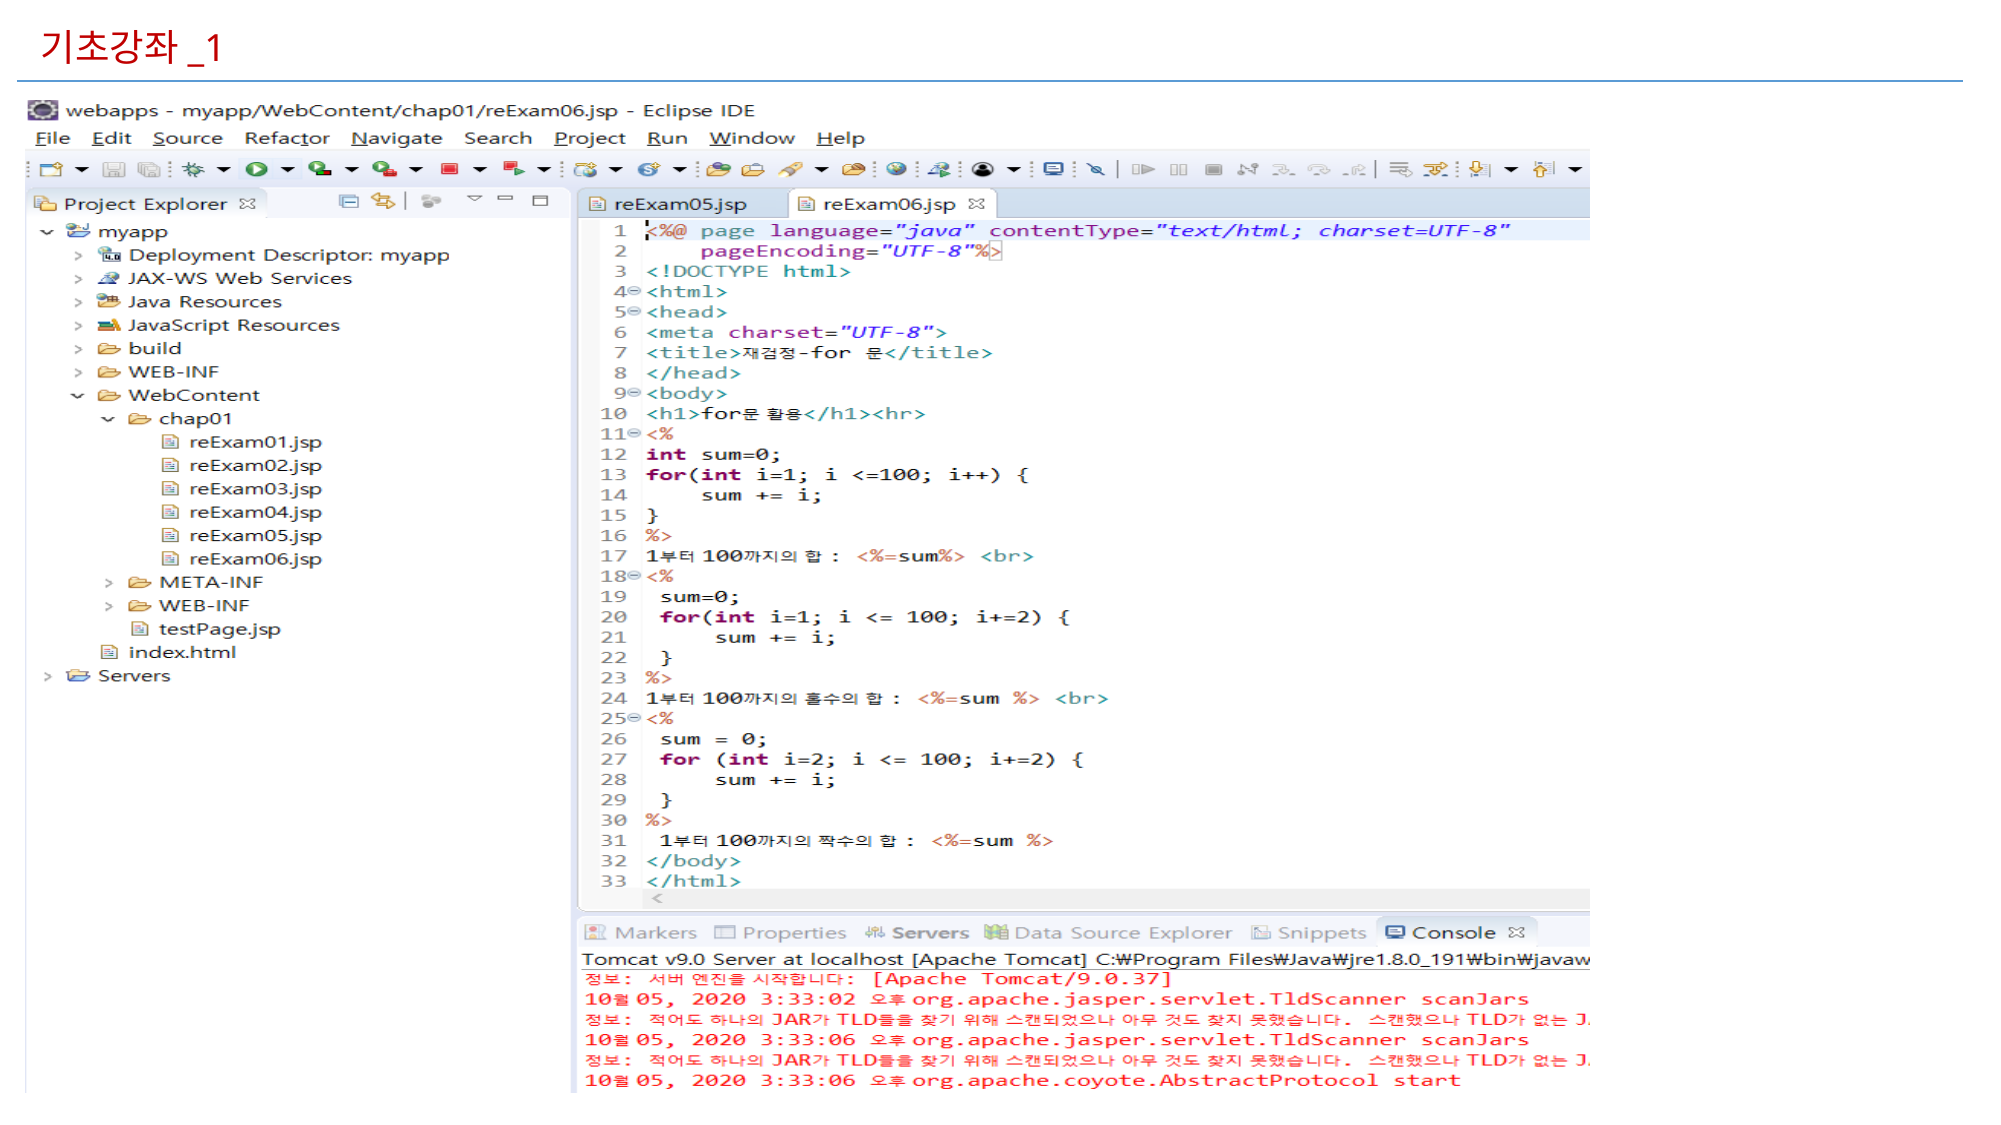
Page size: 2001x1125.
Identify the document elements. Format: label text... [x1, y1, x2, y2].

picture [25, 97, 1590, 1094]
text_box 기초강좌_1 [25, 16, 729, 77]
